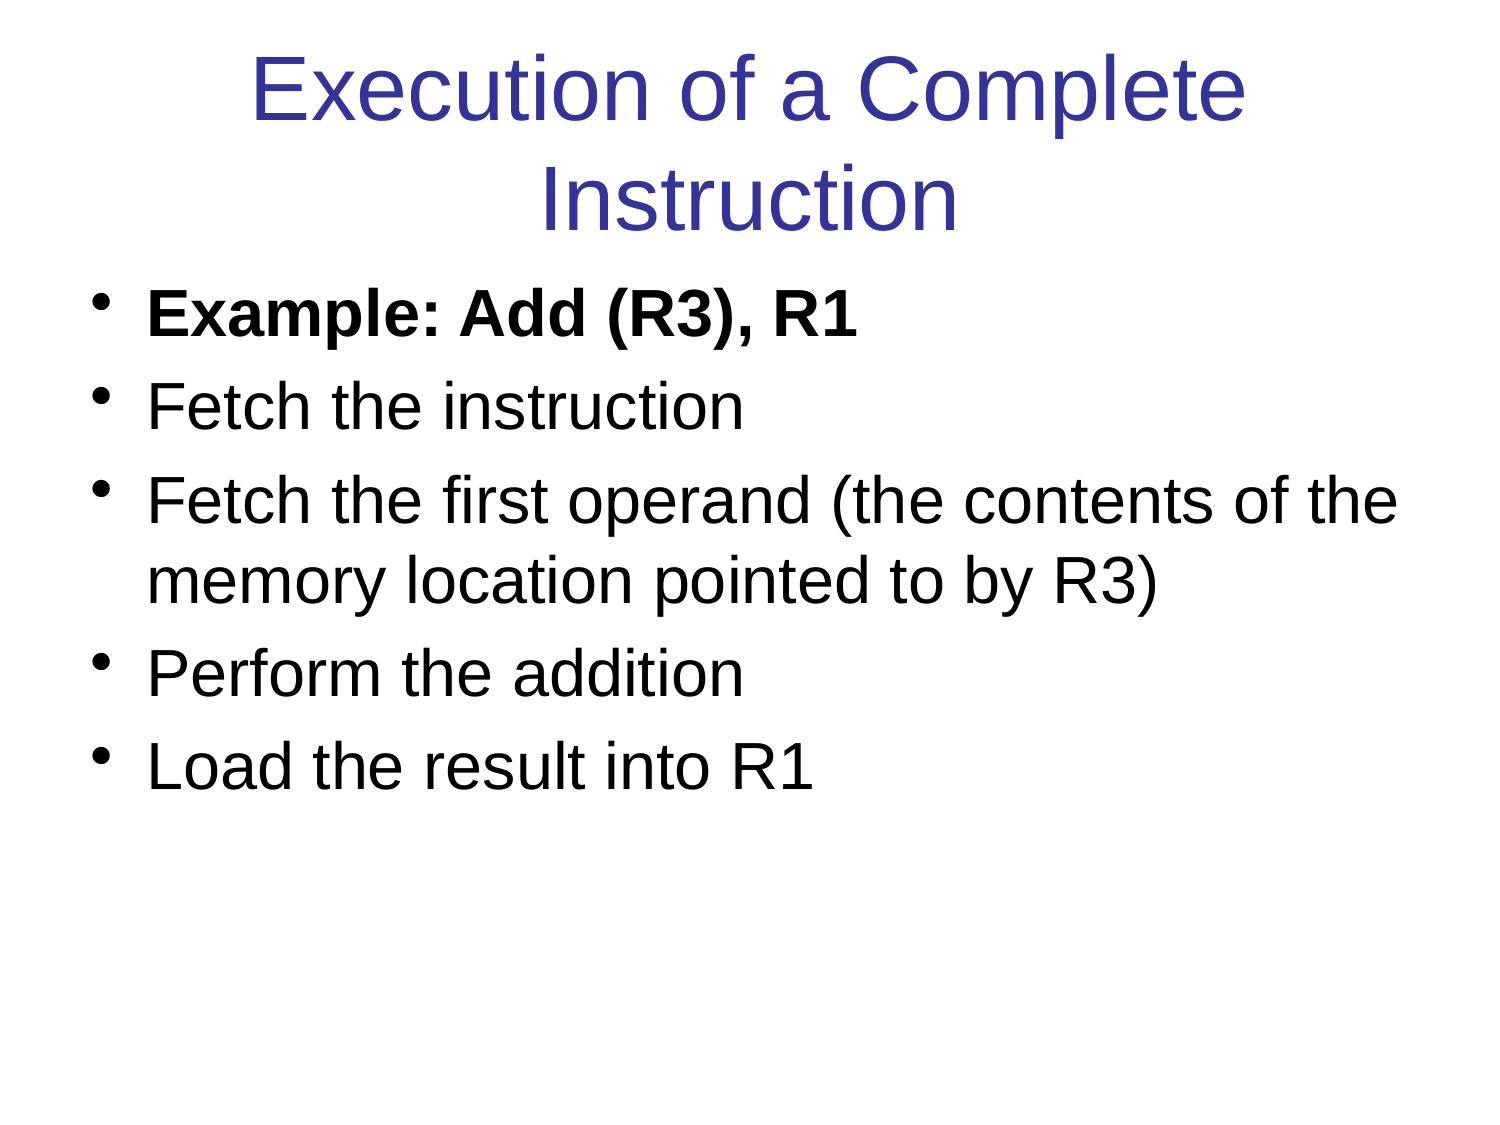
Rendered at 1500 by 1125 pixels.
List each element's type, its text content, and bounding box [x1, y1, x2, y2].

title Execution of a Complete Instruction [74, 44, 1426, 233]
list Example: Add (R3), R1 Fetch the instruction Fetch the first operand (the contents of the memory location pointed to by R3) Perform the addition Load the result into R1 [74, 262, 1426, 1006]
